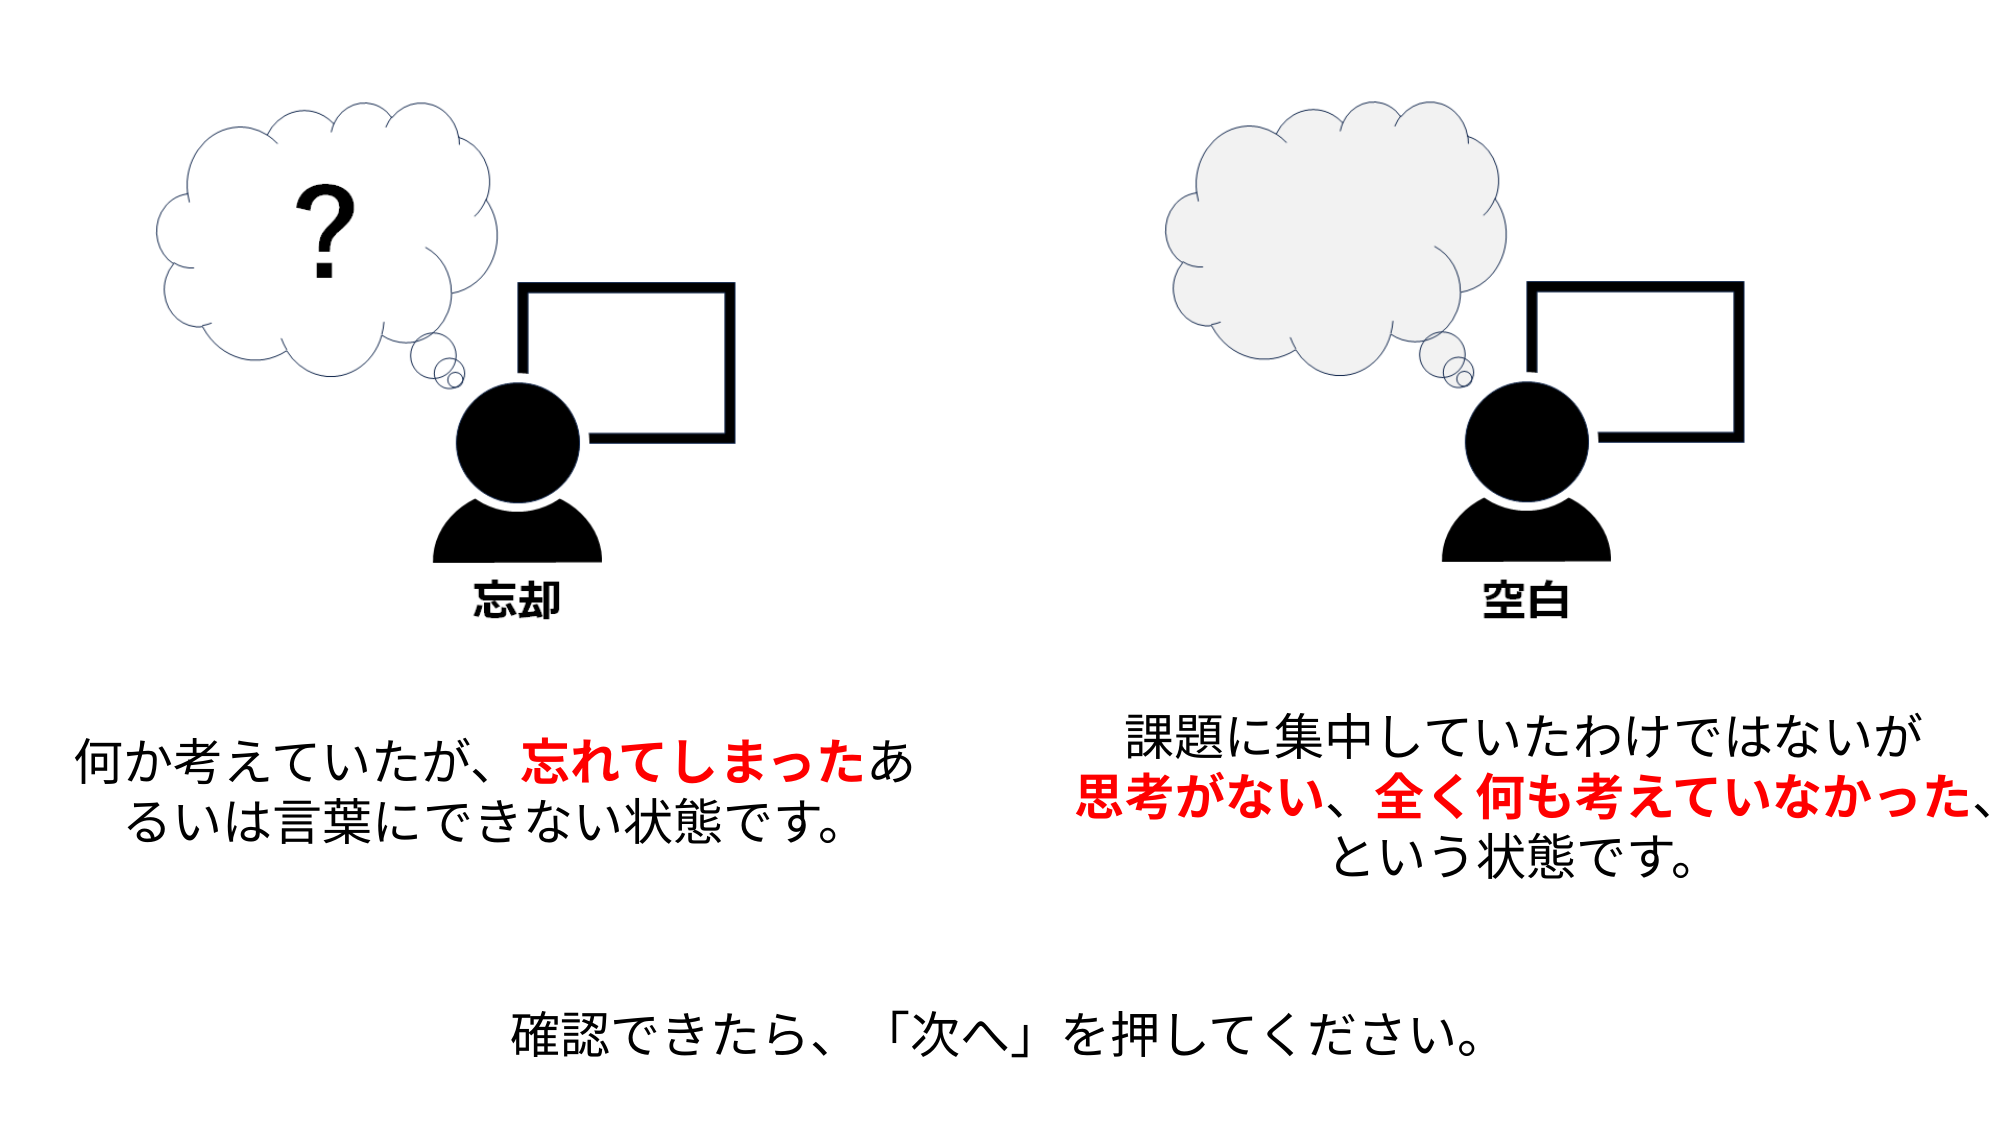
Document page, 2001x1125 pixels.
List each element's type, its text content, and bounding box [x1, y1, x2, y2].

picture [1158, 90, 1851, 660]
text_box 何か考えていたが、忘れてしまったあるいは言葉にできない状態です。 [58, 722, 933, 858]
text_box 確認できたら、「次へ」を押してください。 [130, 996, 1888, 1072]
text_box 課題に集中していたわけではないが 思考がない、全く何も考えていなかった、という状態です。 [1047, 698, 2000, 894]
picture [149, 91, 842, 661]
